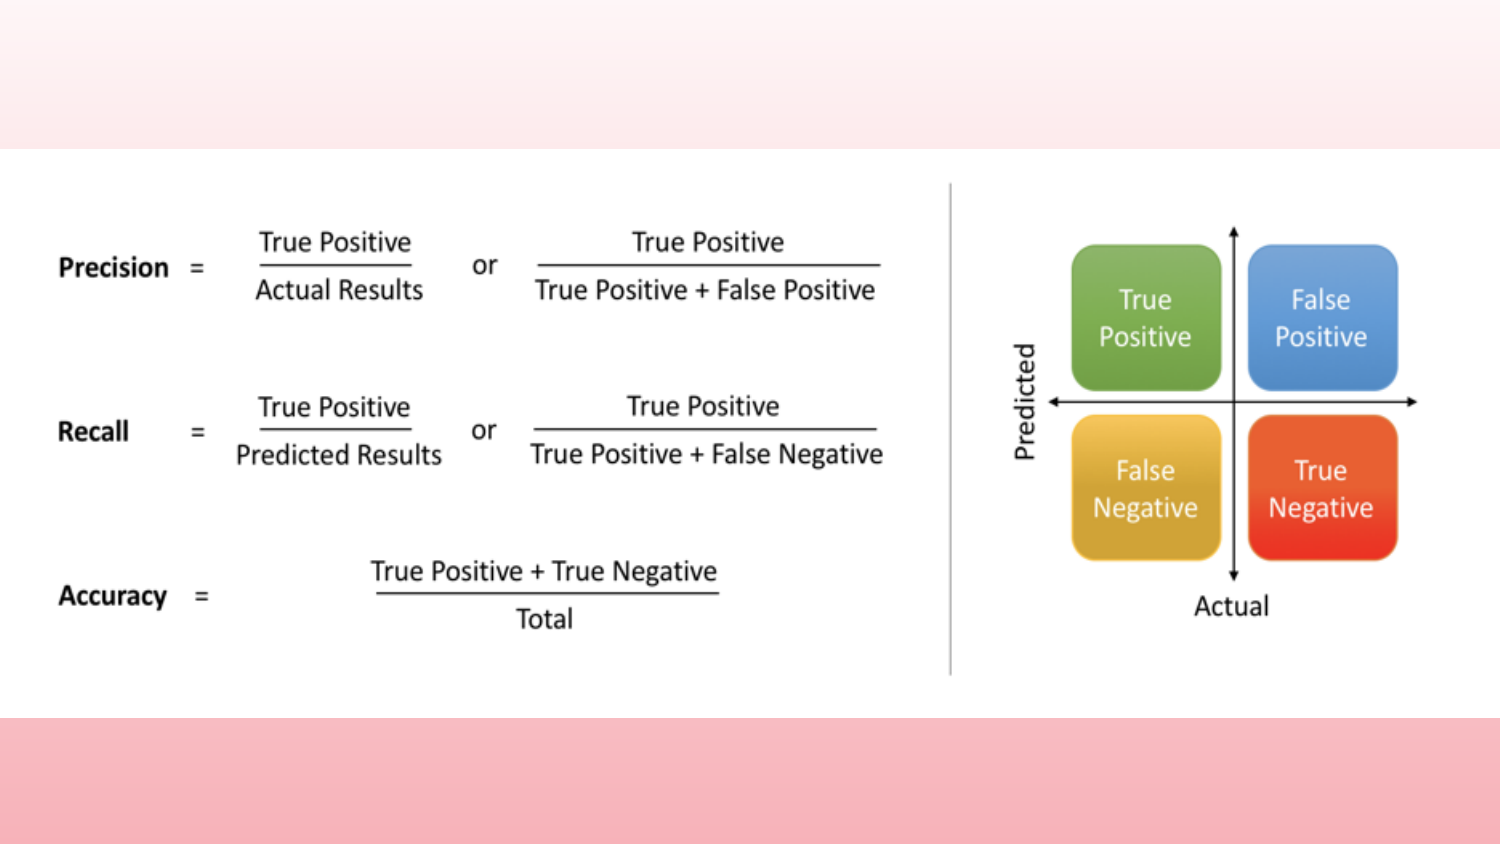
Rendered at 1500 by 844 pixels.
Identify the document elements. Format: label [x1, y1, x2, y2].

picture [0, 149, 1500, 718]
